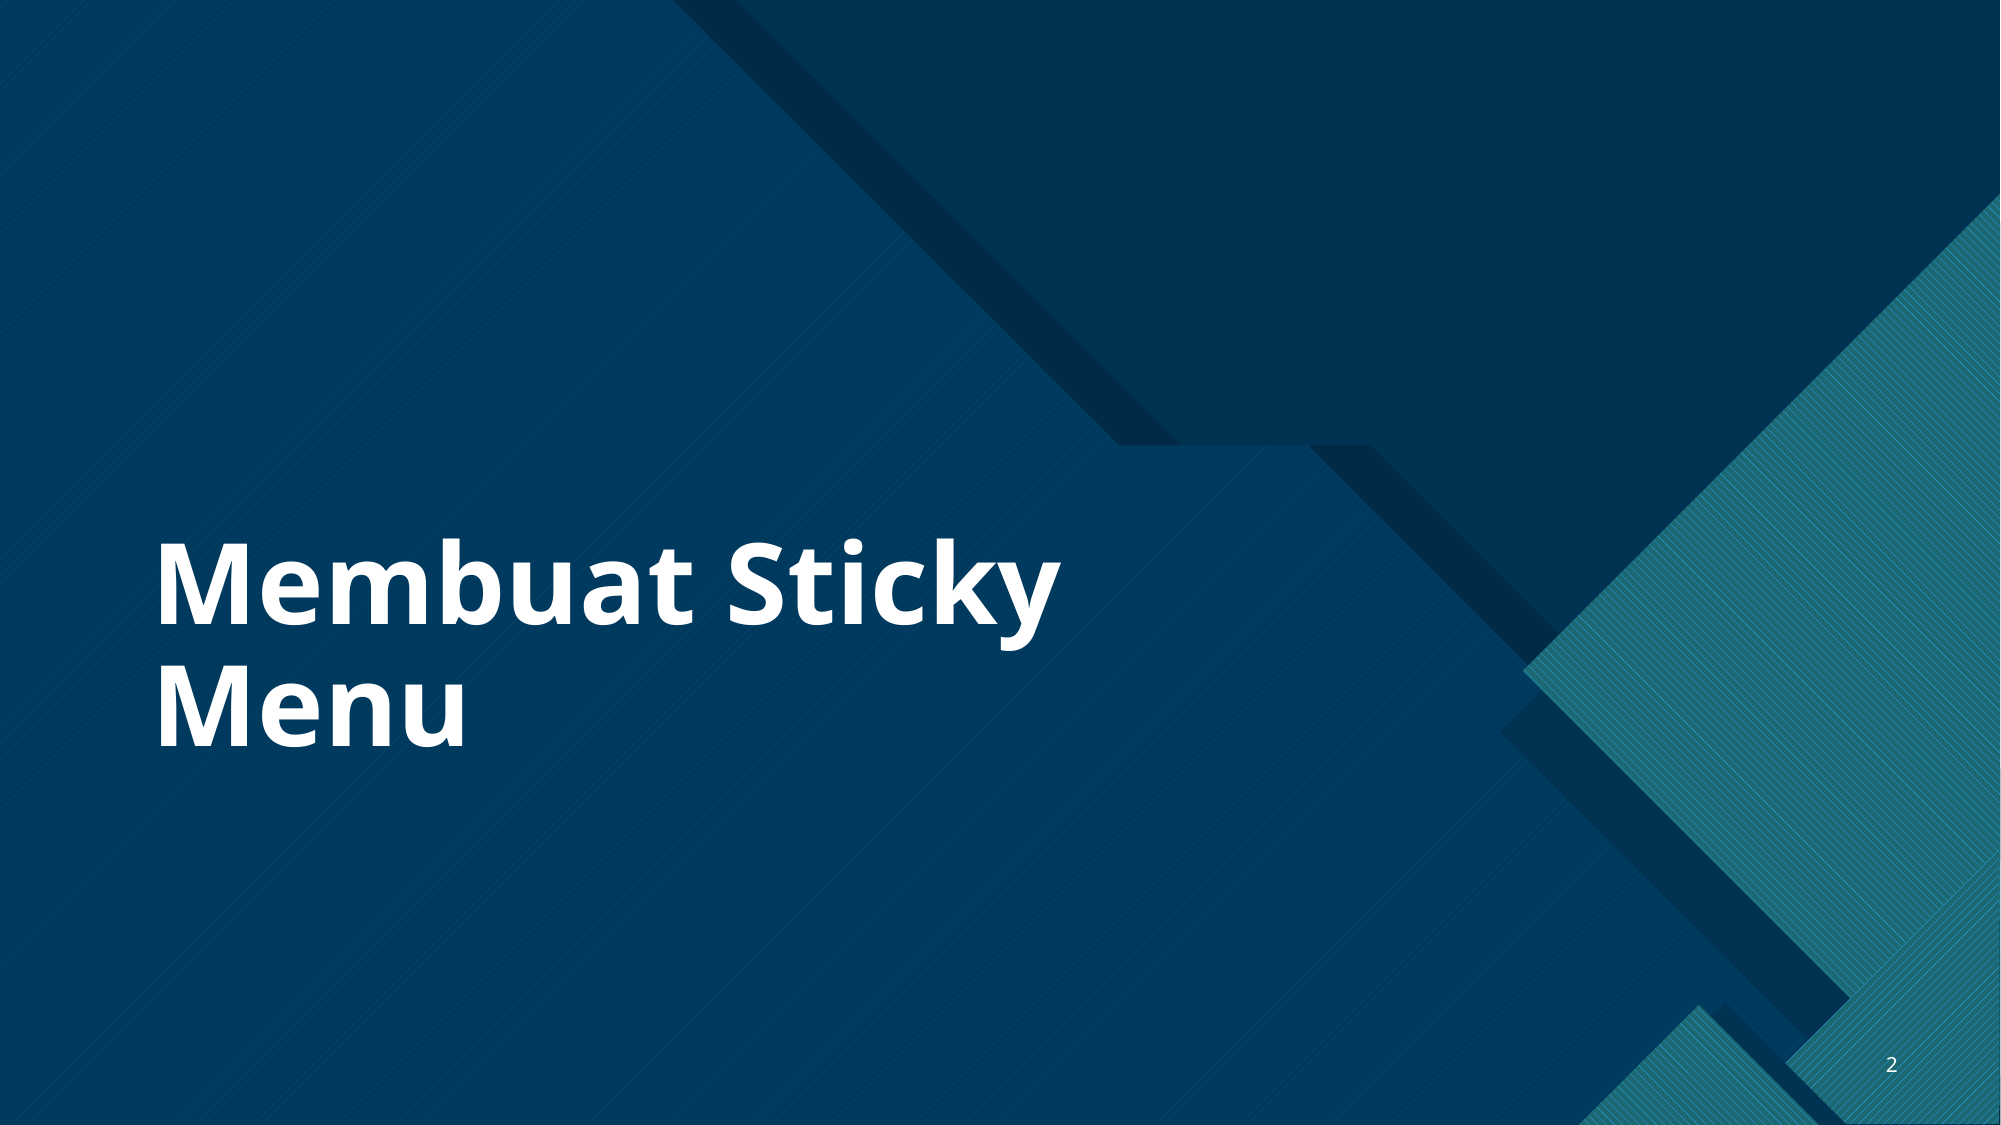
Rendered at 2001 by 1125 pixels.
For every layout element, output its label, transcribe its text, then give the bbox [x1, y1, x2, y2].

title Membuat Sticky Menu [136, 637, 1413, 779]
slide_number 2 [1845, 1035, 1913, 1096]
text_box main { padding: 20px; display: flex; gap: 1.5rem; } [1523, 522, 2001, 1064]
